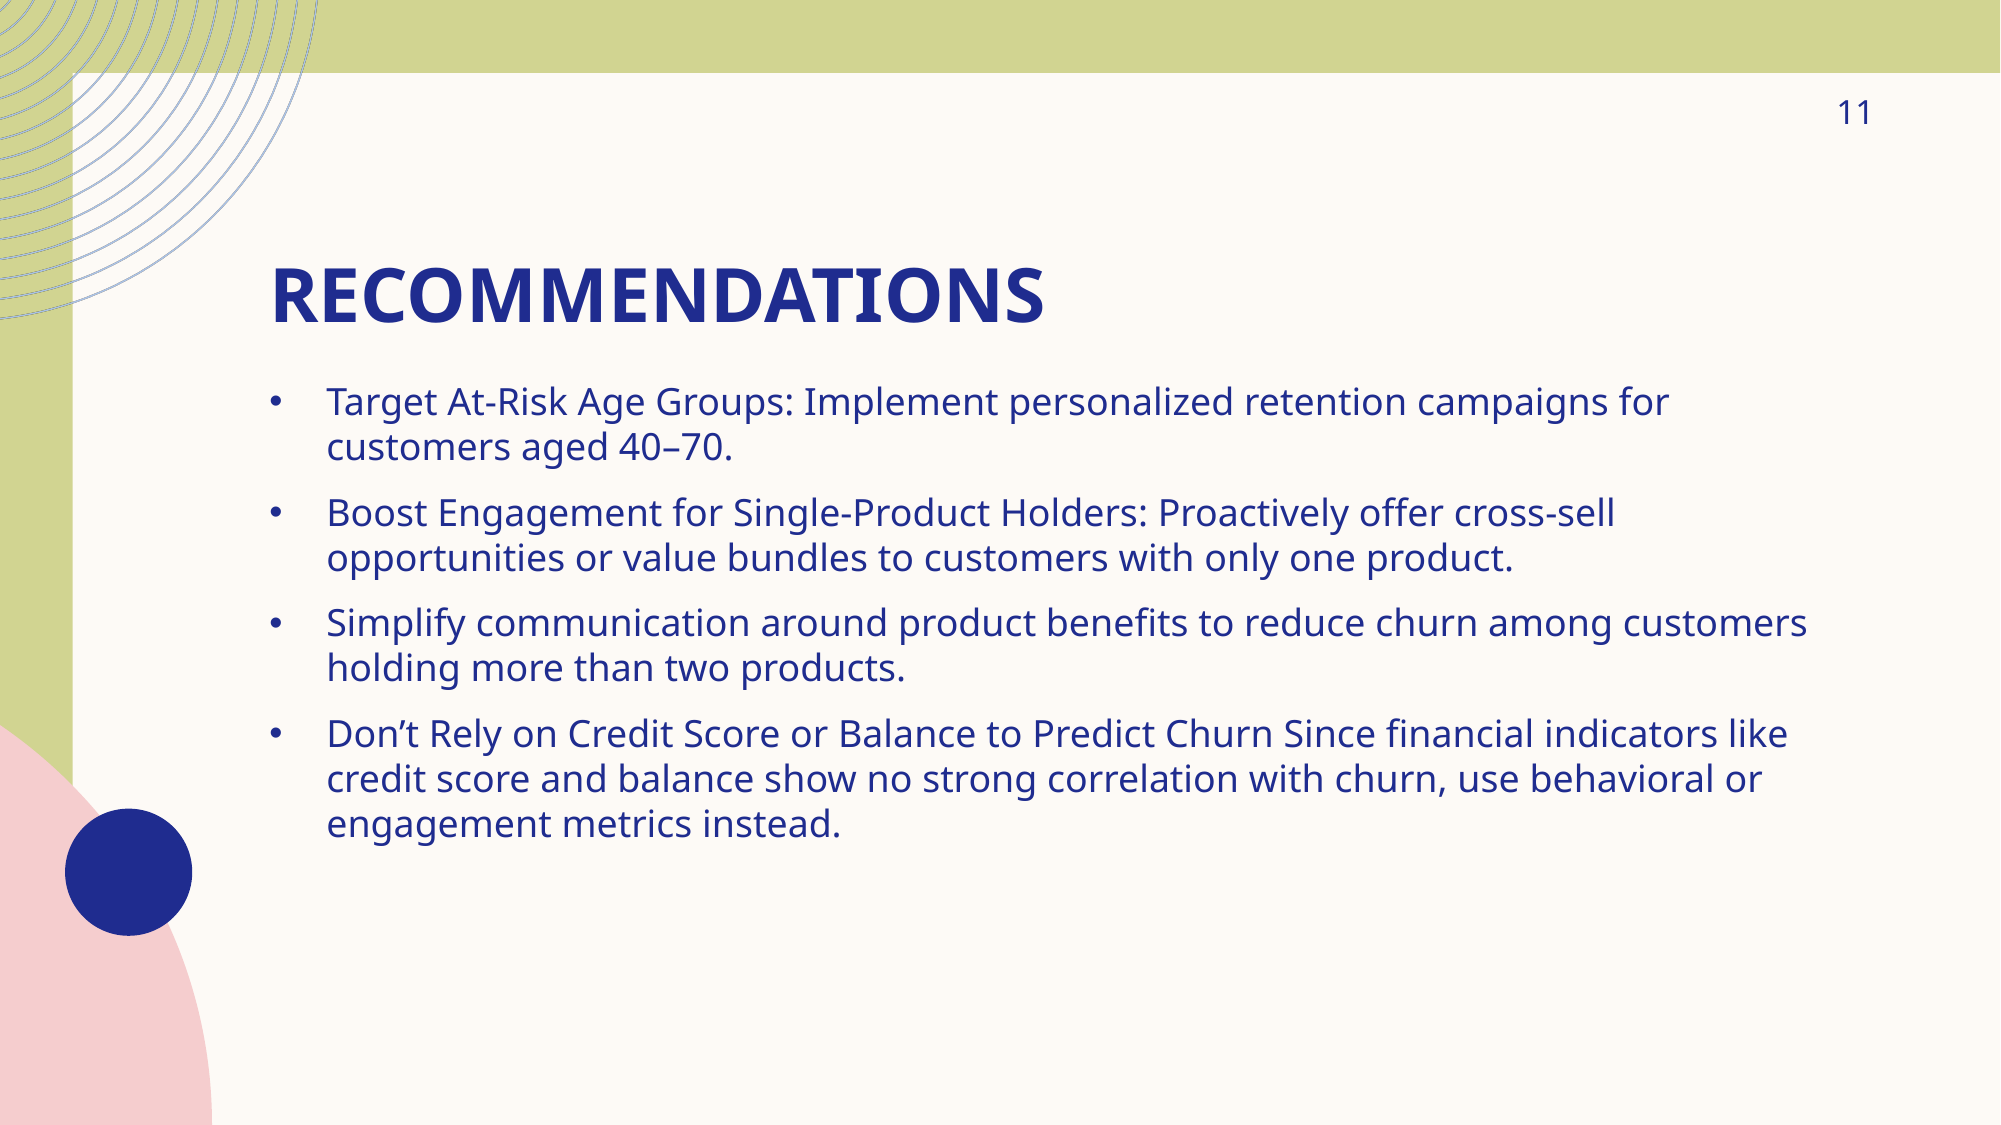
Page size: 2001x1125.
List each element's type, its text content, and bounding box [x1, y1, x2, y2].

picture [0, 0, 2001, 785]
slide_number 11 [1712, 75, 1875, 153]
title Recommendations [254, 173, 1875, 338]
list Target At-Risk Age Groups: Implement personalized retention campaigns for customers aged 40–70. Boost Engagement for Single-Product Holders: Proactively offer cross-sell opportunities or value bundles to customers with only one product. Simplify communication around product benefits to reduce churn among customers holding more than two products. Don’t Rely on Credit Score or Balance to Predict Churn Since financial indicators like credit score and balance show no strong correlation with churn, use behavioral or engagement metrics instead. [254, 377, 1860, 933]
